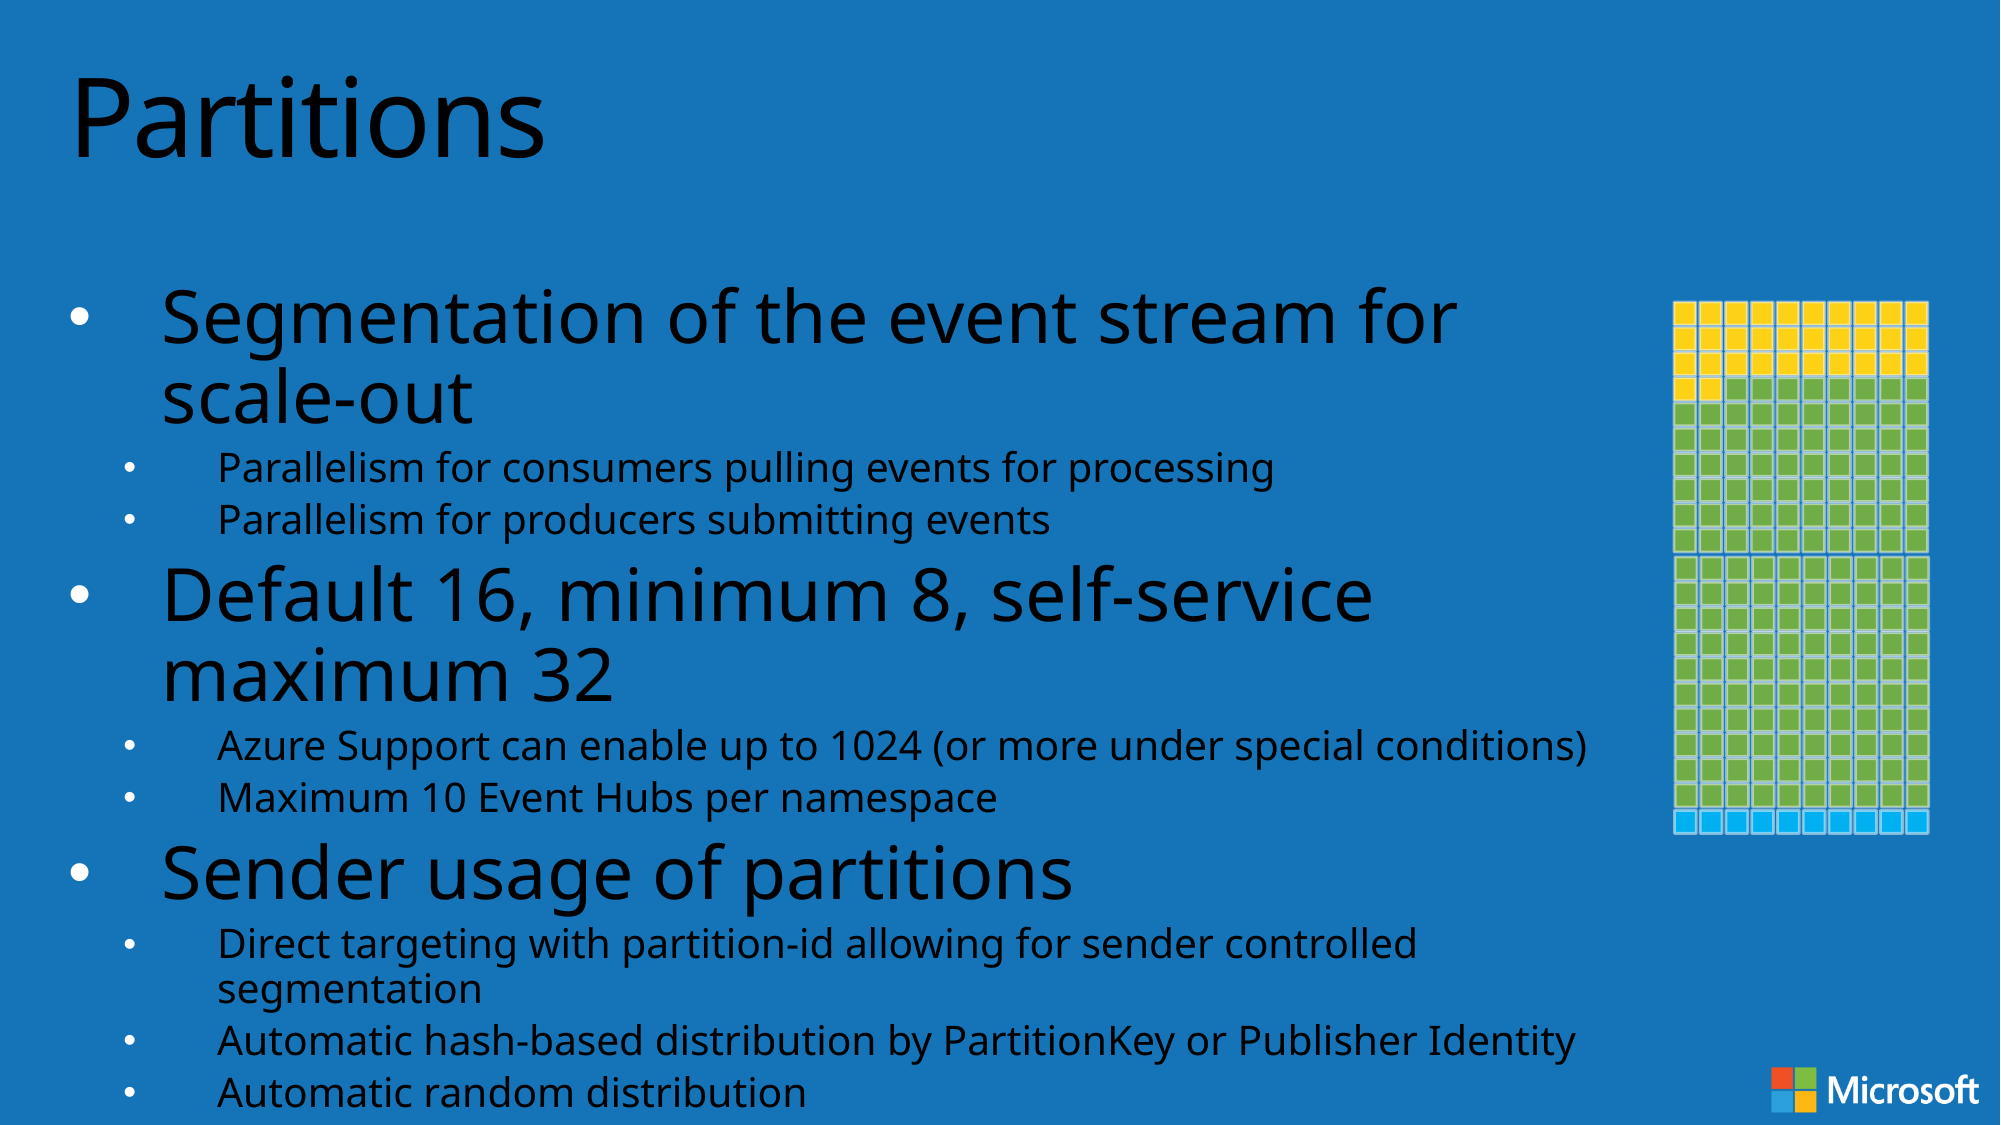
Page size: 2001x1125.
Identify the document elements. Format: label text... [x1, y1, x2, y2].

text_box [1673, 528, 1928, 553]
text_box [1673, 352, 1928, 376]
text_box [1674, 556, 1929, 808]
text_box [1846, 544, 1994, 646]
title Partitions [44, 47, 1938, 196]
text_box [1673, 453, 1928, 477]
picture [1770, 1066, 1980, 1113]
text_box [1673, 427, 1928, 452]
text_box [1673, 377, 1928, 401]
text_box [1673, 402, 1928, 427]
list Segmentation of the event stream for scale-out Parallelism for consumers pulling events for processing Parallelism for producers submitting events Default 16, minimum 8, self-service maximum 32 Azure Support can enable up to 1024 (or more under special conditions) Maximum 10 Event Hubs per namespace Sender usage of partitions Direct targeting with partition-id allowing for sender controlled segmentation Automatic hash-based distribution by PartitionKey or Publisher Identity Automatic random distribution [44, 265, 1647, 953]
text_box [1673, 478, 1928, 502]
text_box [1673, 301, 1928, 326]
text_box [1674, 810, 1929, 834]
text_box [1673, 503, 1928, 528]
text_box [1673, 327, 1928, 351]
